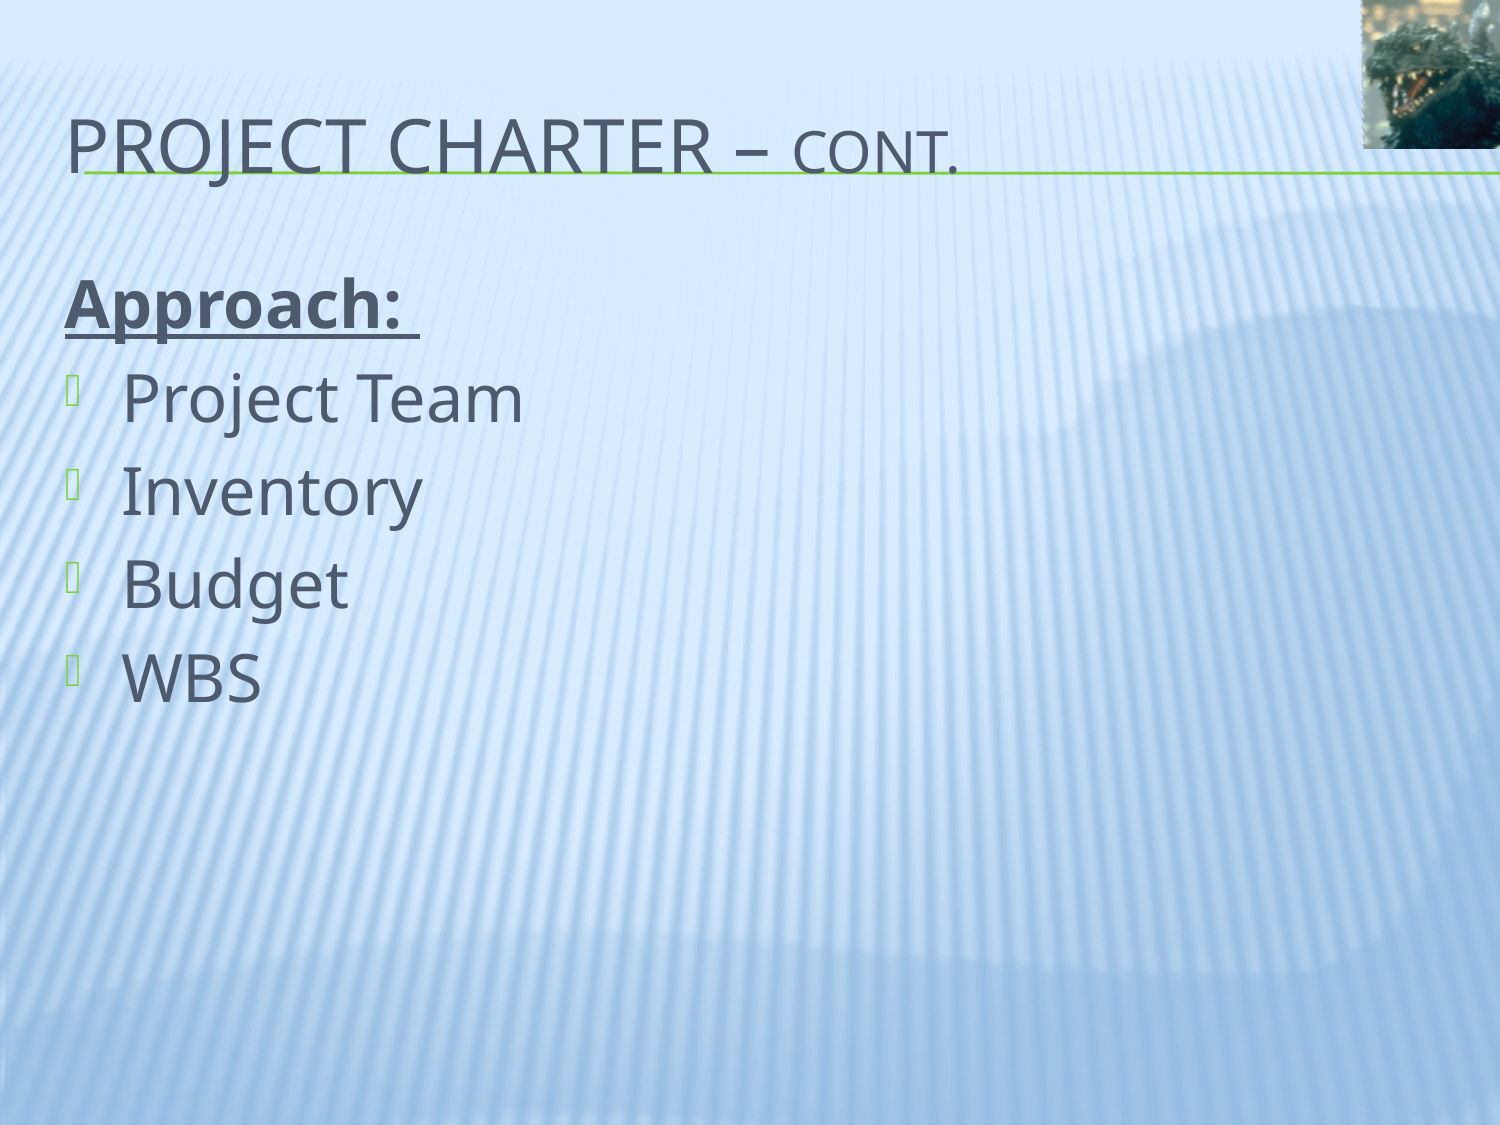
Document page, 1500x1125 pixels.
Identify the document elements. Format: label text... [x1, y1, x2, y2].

list Approach: Project Team Inventory Budget WBS [50, 254, 1475, 998]
picture [1360, 0, 1500, 149]
title Project Charter – CONT. [50, 75, 1475, 213]
